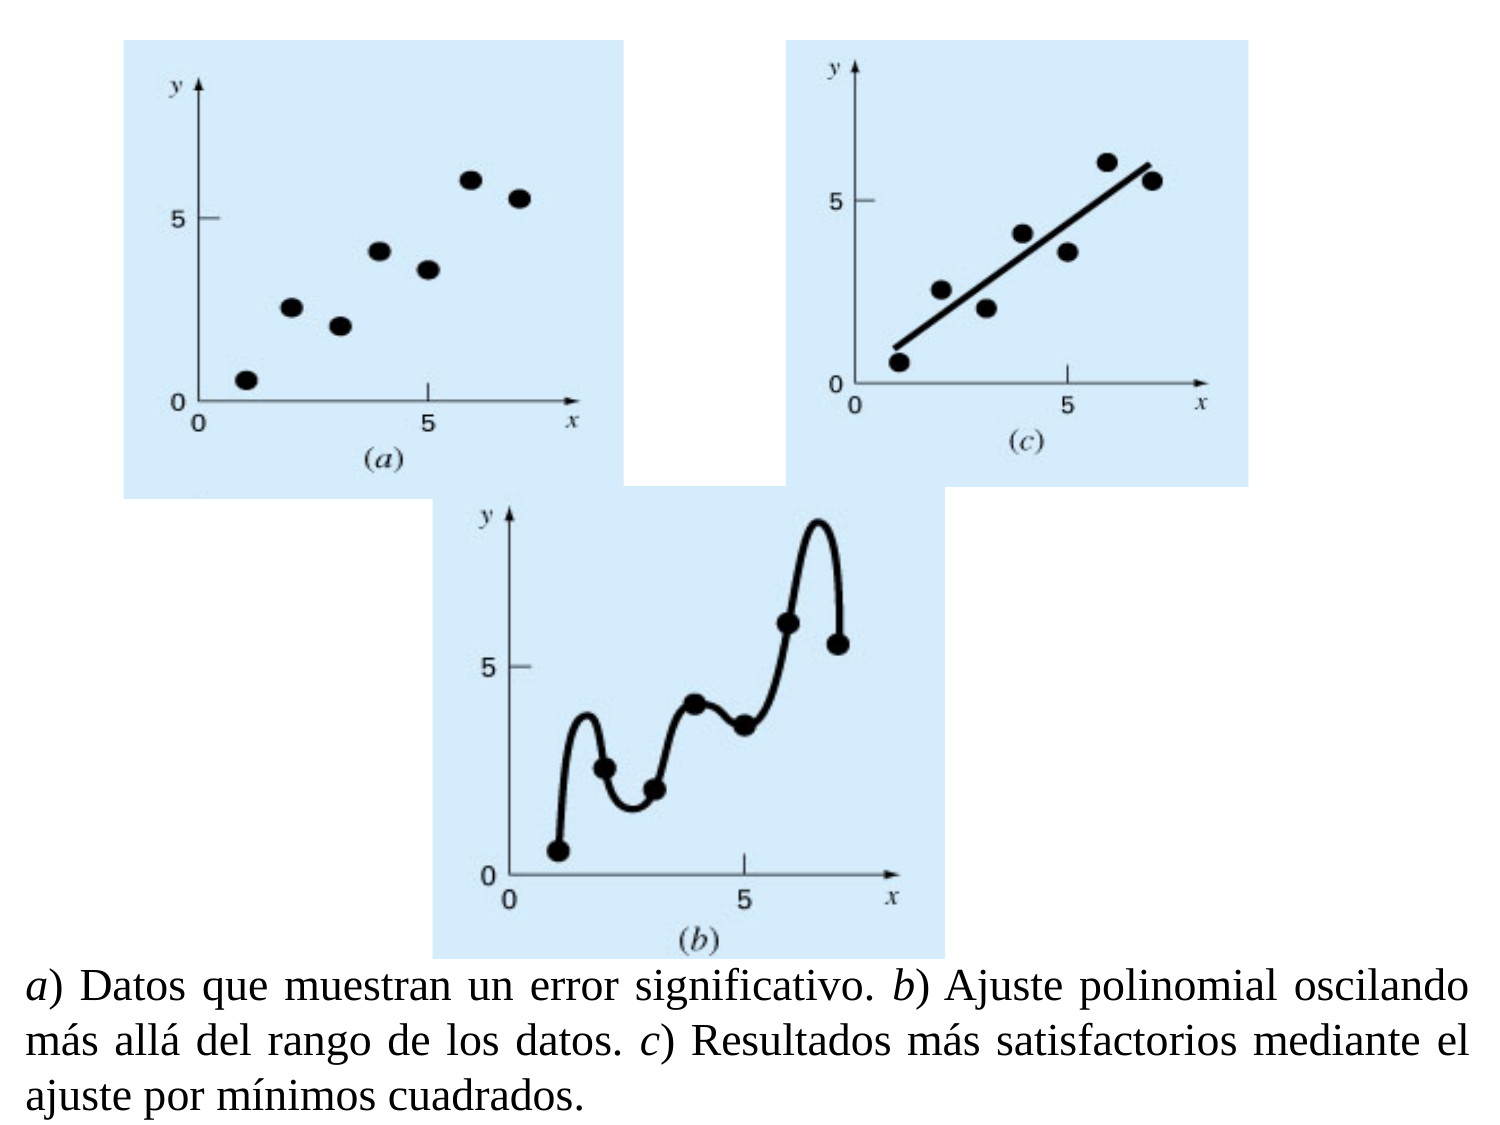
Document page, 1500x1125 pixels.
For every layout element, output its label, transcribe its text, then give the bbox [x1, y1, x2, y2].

text_box a) Datos que muestran un error significativo. b) Ajuste polinomial oscilando más allá del rango de los datos. c) Resultados más satisfactorios mediante el ajuste por mínimos cuadrados. [10, 947, 1485, 1125]
picture [123, 40, 1249, 959]
